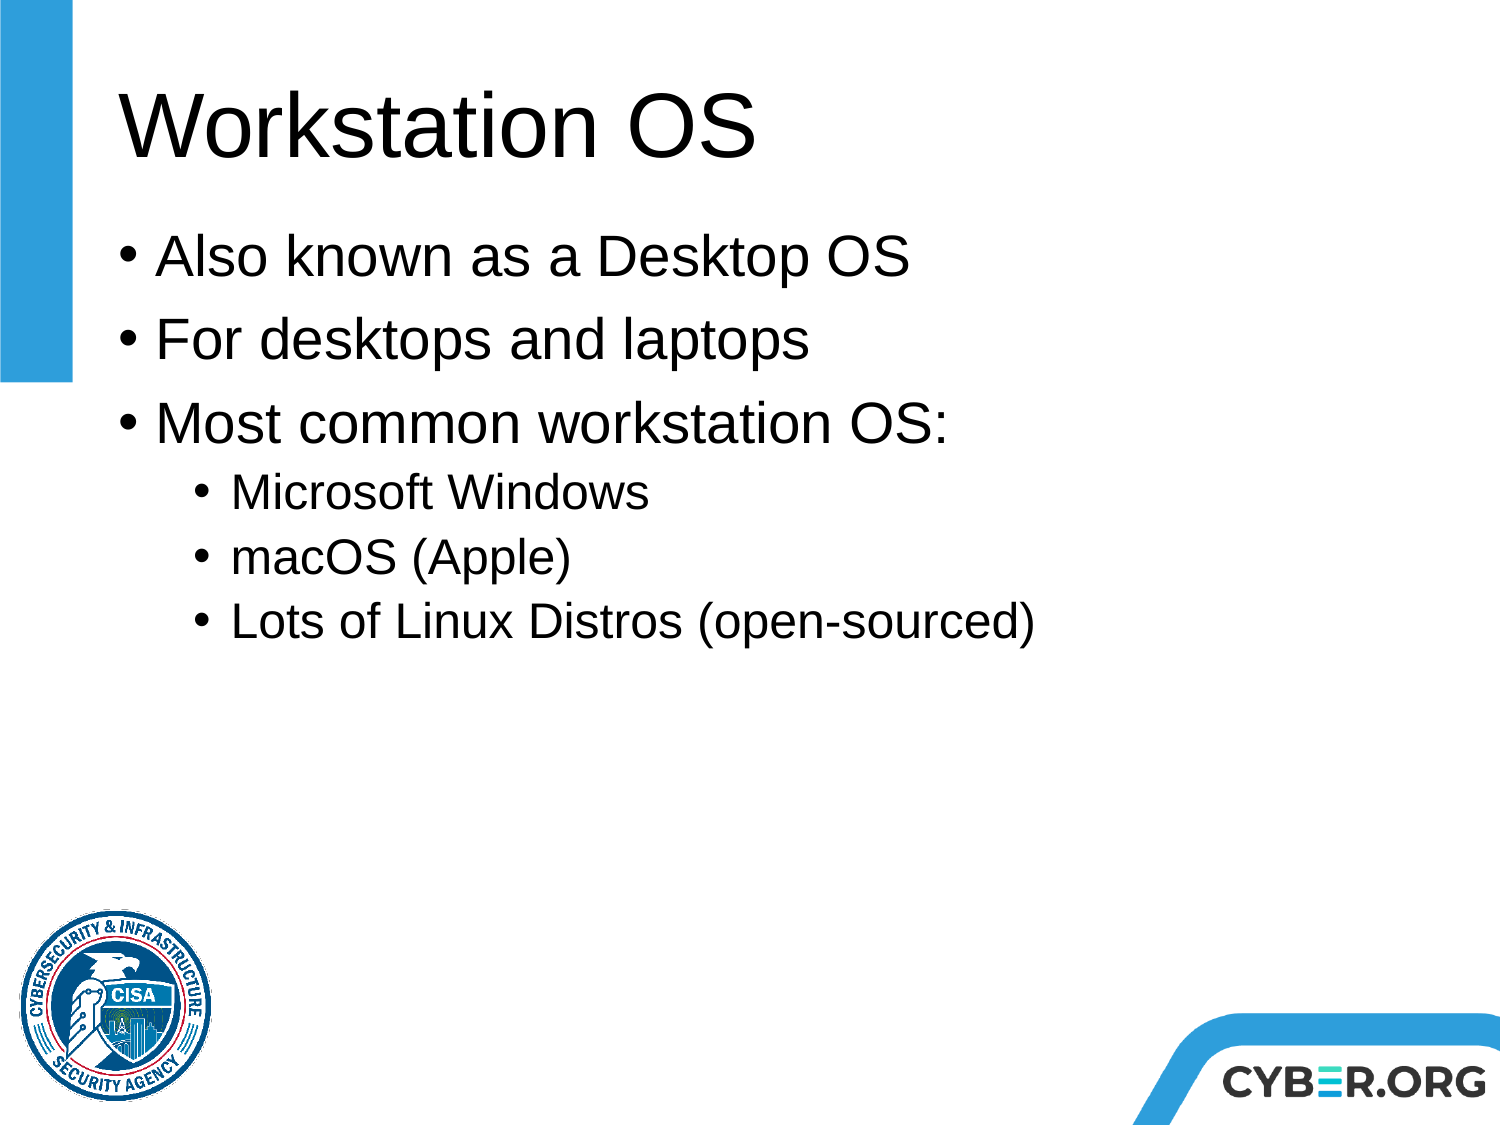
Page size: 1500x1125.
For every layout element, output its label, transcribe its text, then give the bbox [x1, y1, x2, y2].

list Also known as a Desktop OS For desktops and laptops Most common workstation OS: Microsoft Windows macOS (Apple) Lots of Linux Distros (open-sourced) [103, 218, 1397, 1014]
picture [0, 0, 1500, 1125]
title Workstation OS [103, 59, 1397, 197]
